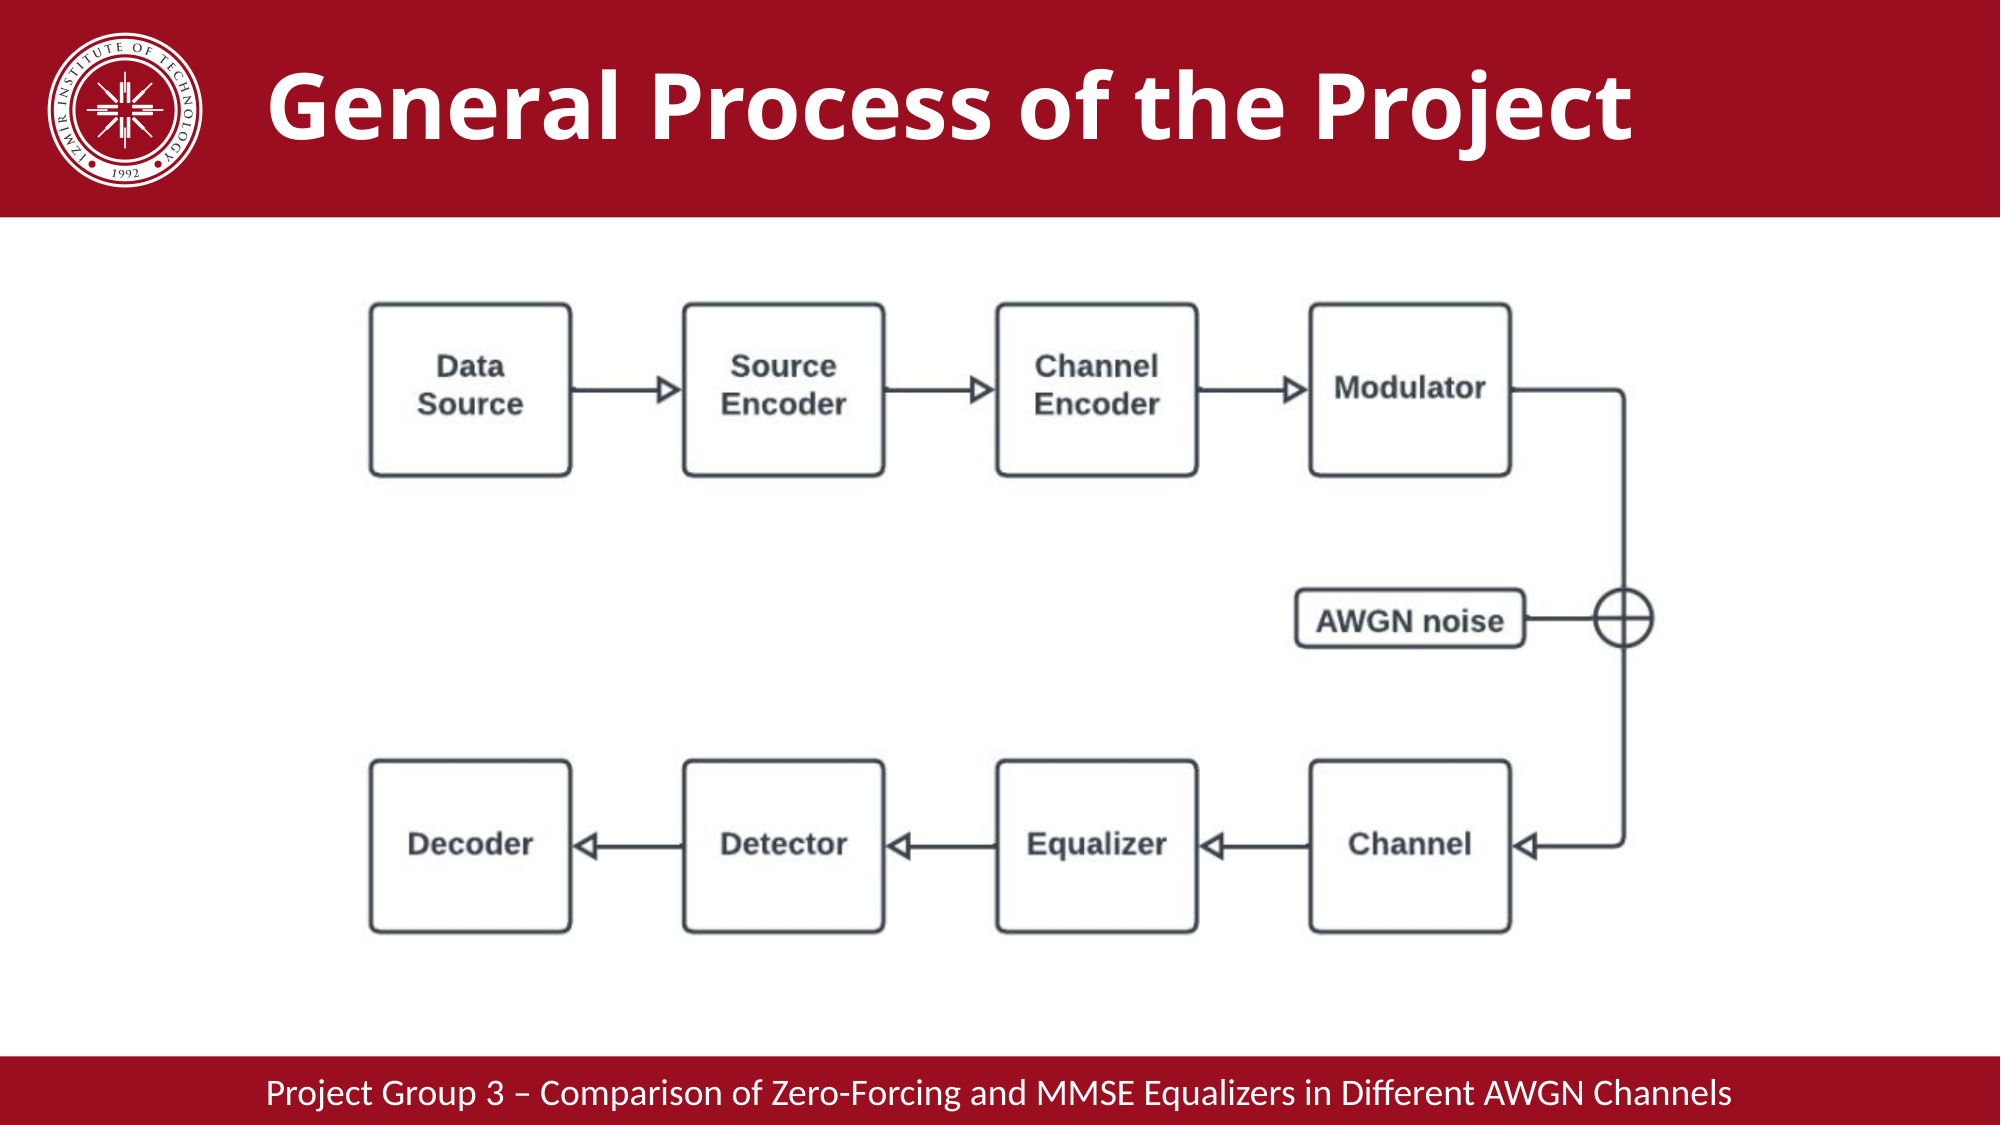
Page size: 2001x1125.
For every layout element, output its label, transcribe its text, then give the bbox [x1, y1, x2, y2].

picture [35, 20, 215, 200]
title General Process of the Project [250, 1, 2000, 219]
text_box Project Group 3 – Comparison of Zero-Forcing and MMSE Equalizers in Different AWGN Channels [0, 1055, 2000, 1125]
picture [274, 274, 1725, 1000]
text_box [0, 0, 2000, 218]
